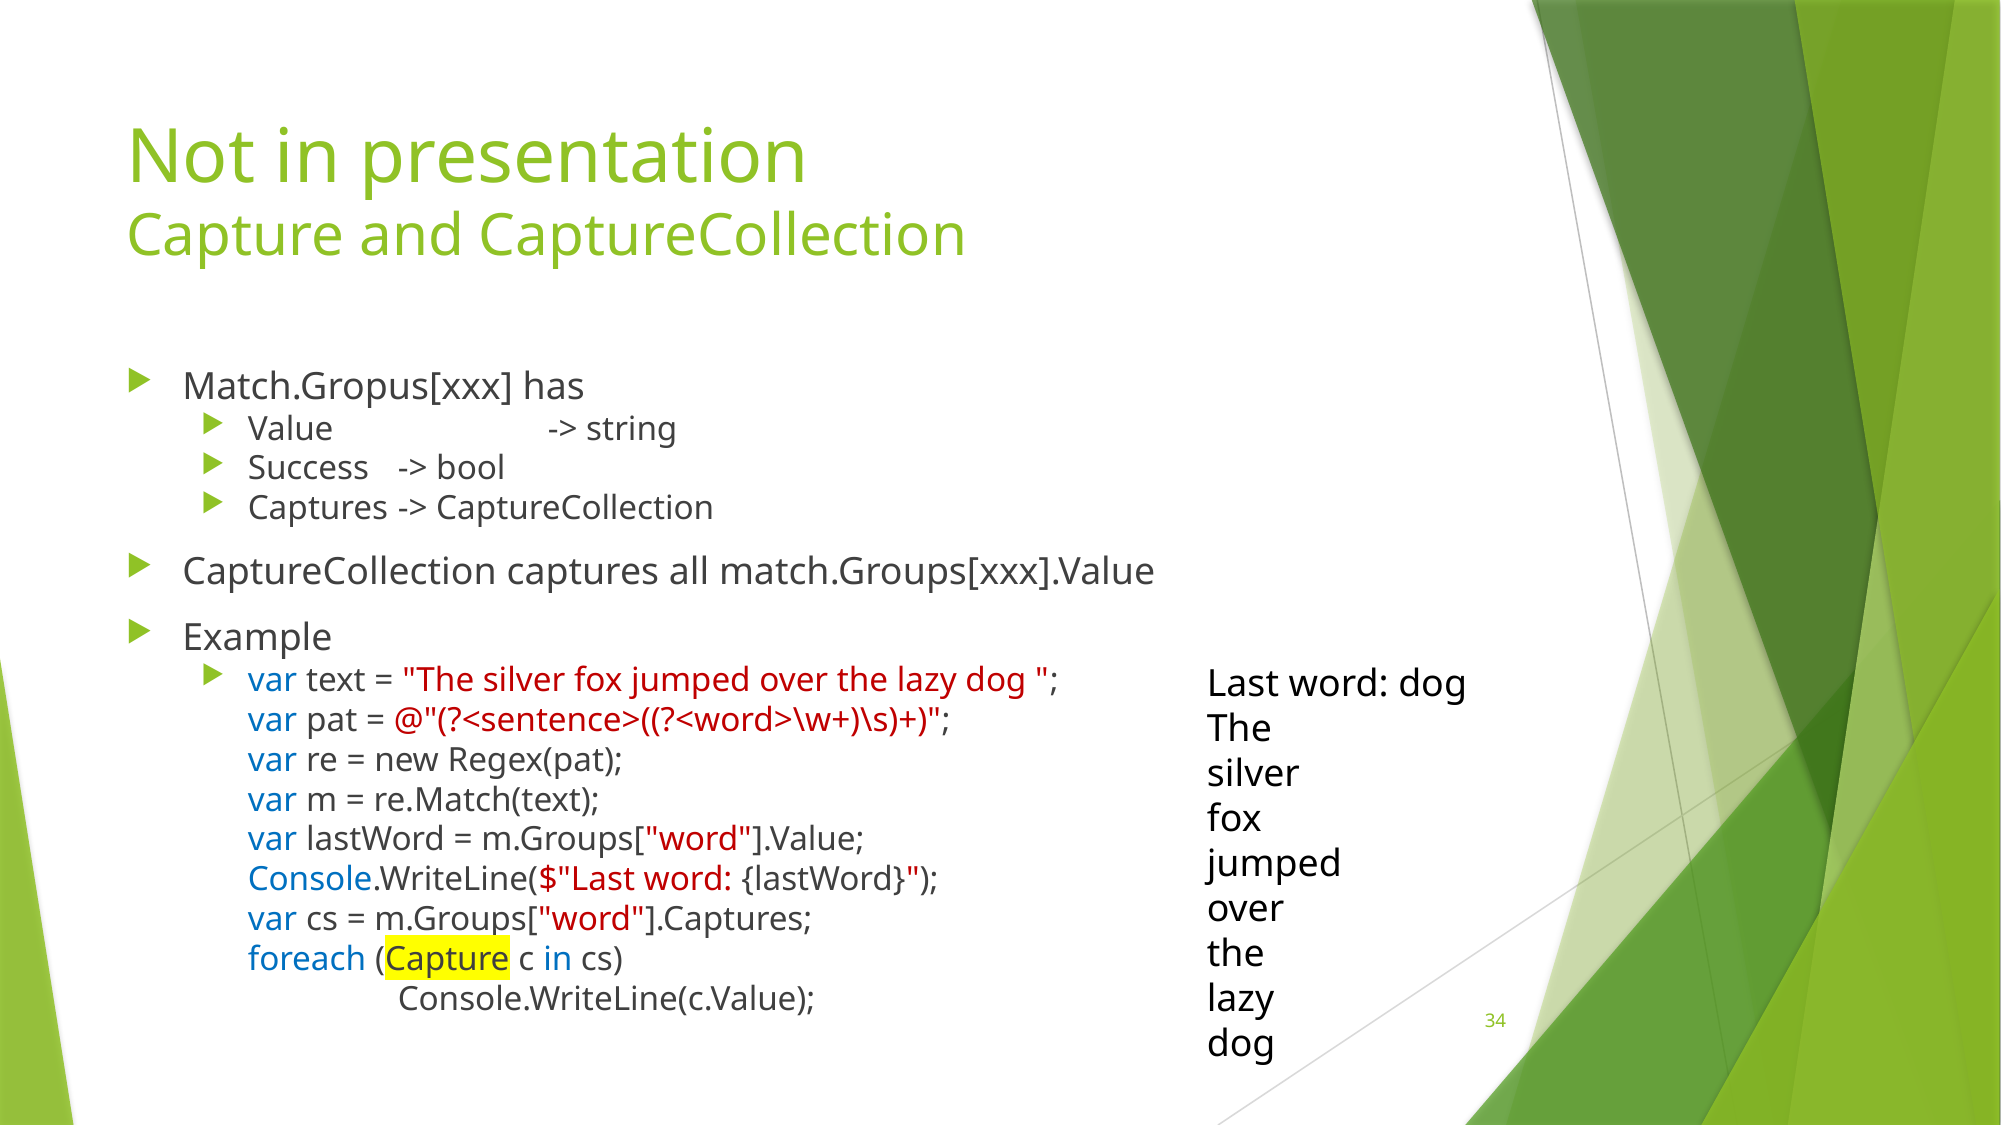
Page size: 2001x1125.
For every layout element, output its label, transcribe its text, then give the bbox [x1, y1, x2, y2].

list Match.Gropus[xxx] has Value -> string Success -> bool Captures -> CaptureCollection CaptureCollection captures all match.Groups[xxx].Value Example var text = "The silver fox jumped over the lazy dog "; var pat = @"(?<sentence>((?<word>\w+)\s)+)"; var re = new Regex(pat); var m = re.Match(text); var lastWord = m.Groups["word"].Value; Console.WriteLine($"Last word: {lastWord}"); var cs = m.Groups["word"].Captures; foreach (Capture c in cs) Console.WriteLine(c.Value); [111, 354, 1522, 1076]
title Not in presentation Capture and CaptureCollection [111, 99, 1522, 317]
text_box Last word: dog The silver fox jumped over the lazy dog [1192, 651, 1522, 1071]
